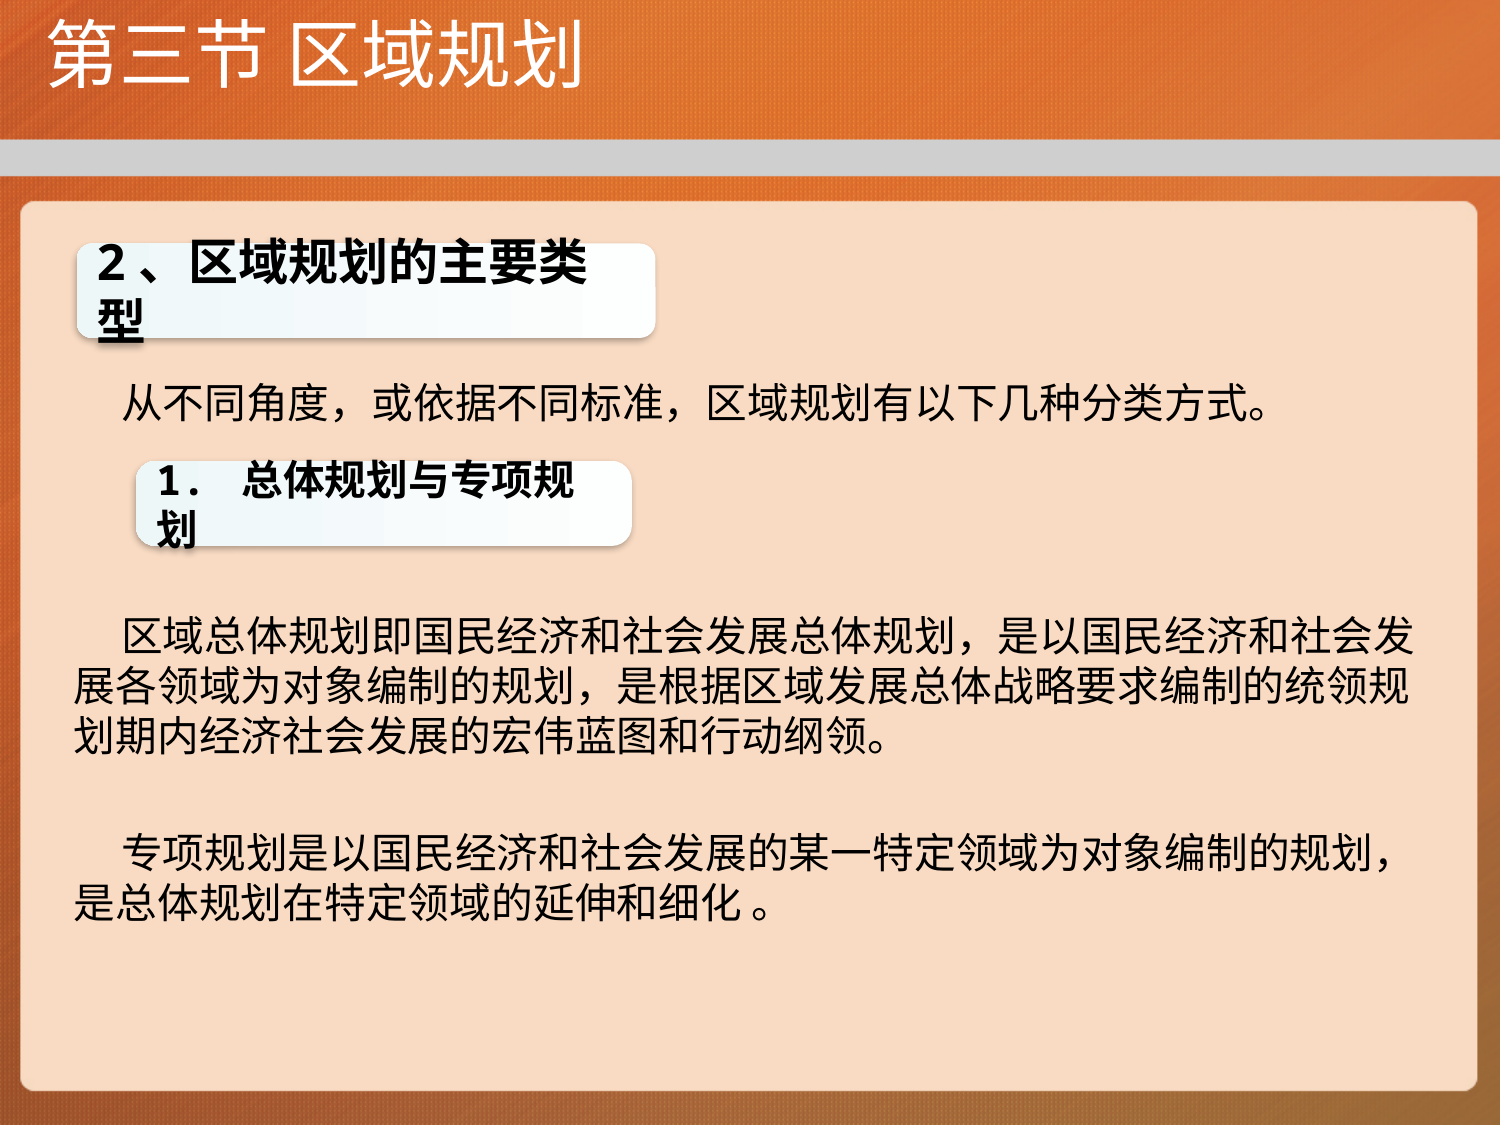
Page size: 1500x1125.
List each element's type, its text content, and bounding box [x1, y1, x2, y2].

title 第三节 区域规划 [29, 0, 1341, 161]
list 从不同角度，或依据不同标准，区域规划有以下几种分类方式。 区域总体规划即国民经济和社会发展总体规划，是以国民经济和社会发展各领域为对象编制的规划，是根据区域发展总体战略要求编制的统领规划期内经济社会发展的宏伟蓝图和行动纲领。 专项规划是以国民经济和社会发展的某一特定领域为对象编制的规划，是总体规划在特定领域的延伸和细化 。 [58, 369, 1441, 1125]
text_box 1. 总体规划与专项规划 [134, 459, 633, 548]
picture [0, 0, 1500, 1125]
text_box 2、区域规划的主要类型 [75, 242, 657, 340]
